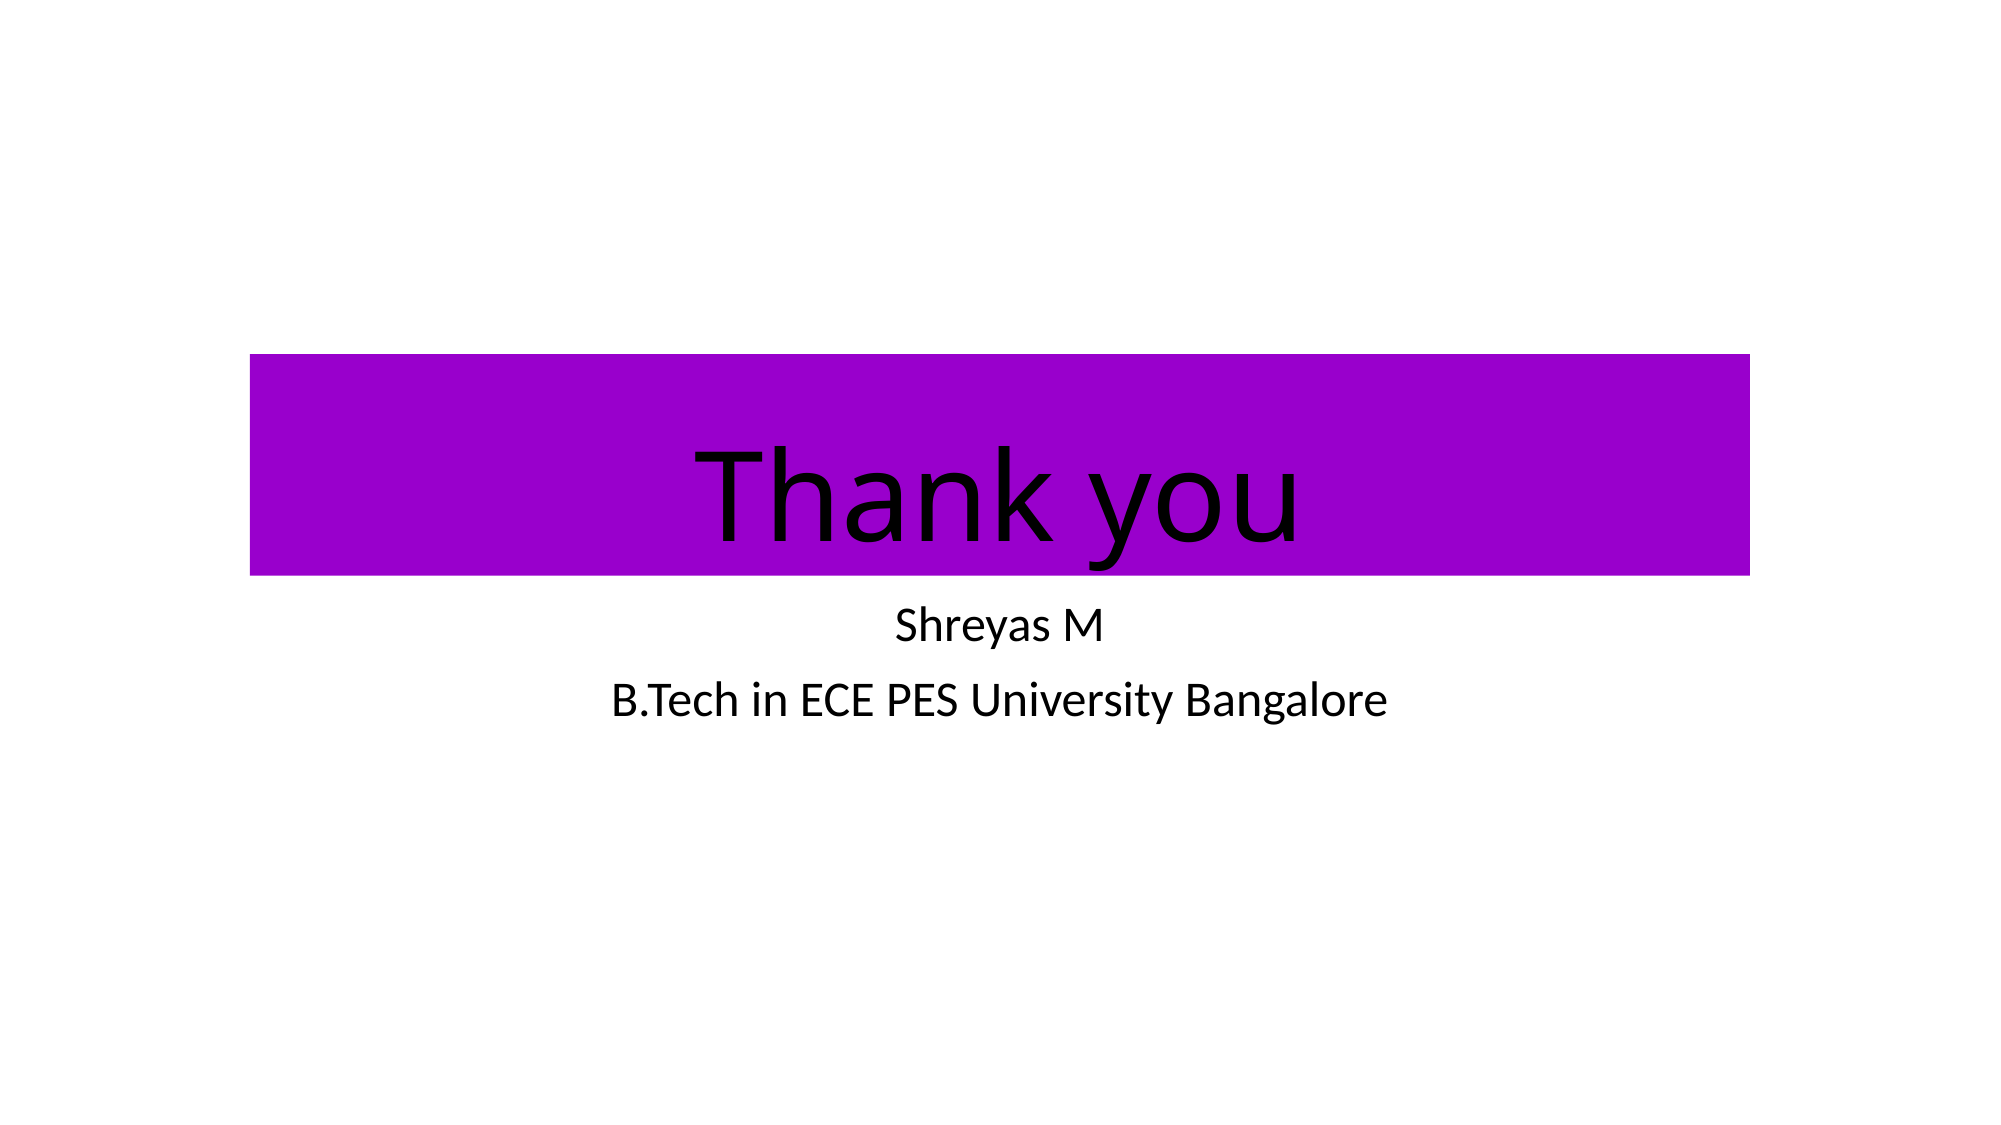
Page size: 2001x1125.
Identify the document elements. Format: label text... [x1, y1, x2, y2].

title Thank you [249, 354, 1750, 576]
subtitle Shreyas M B.Tech in ECE PES University Bangalore [249, 590, 1750, 863]
